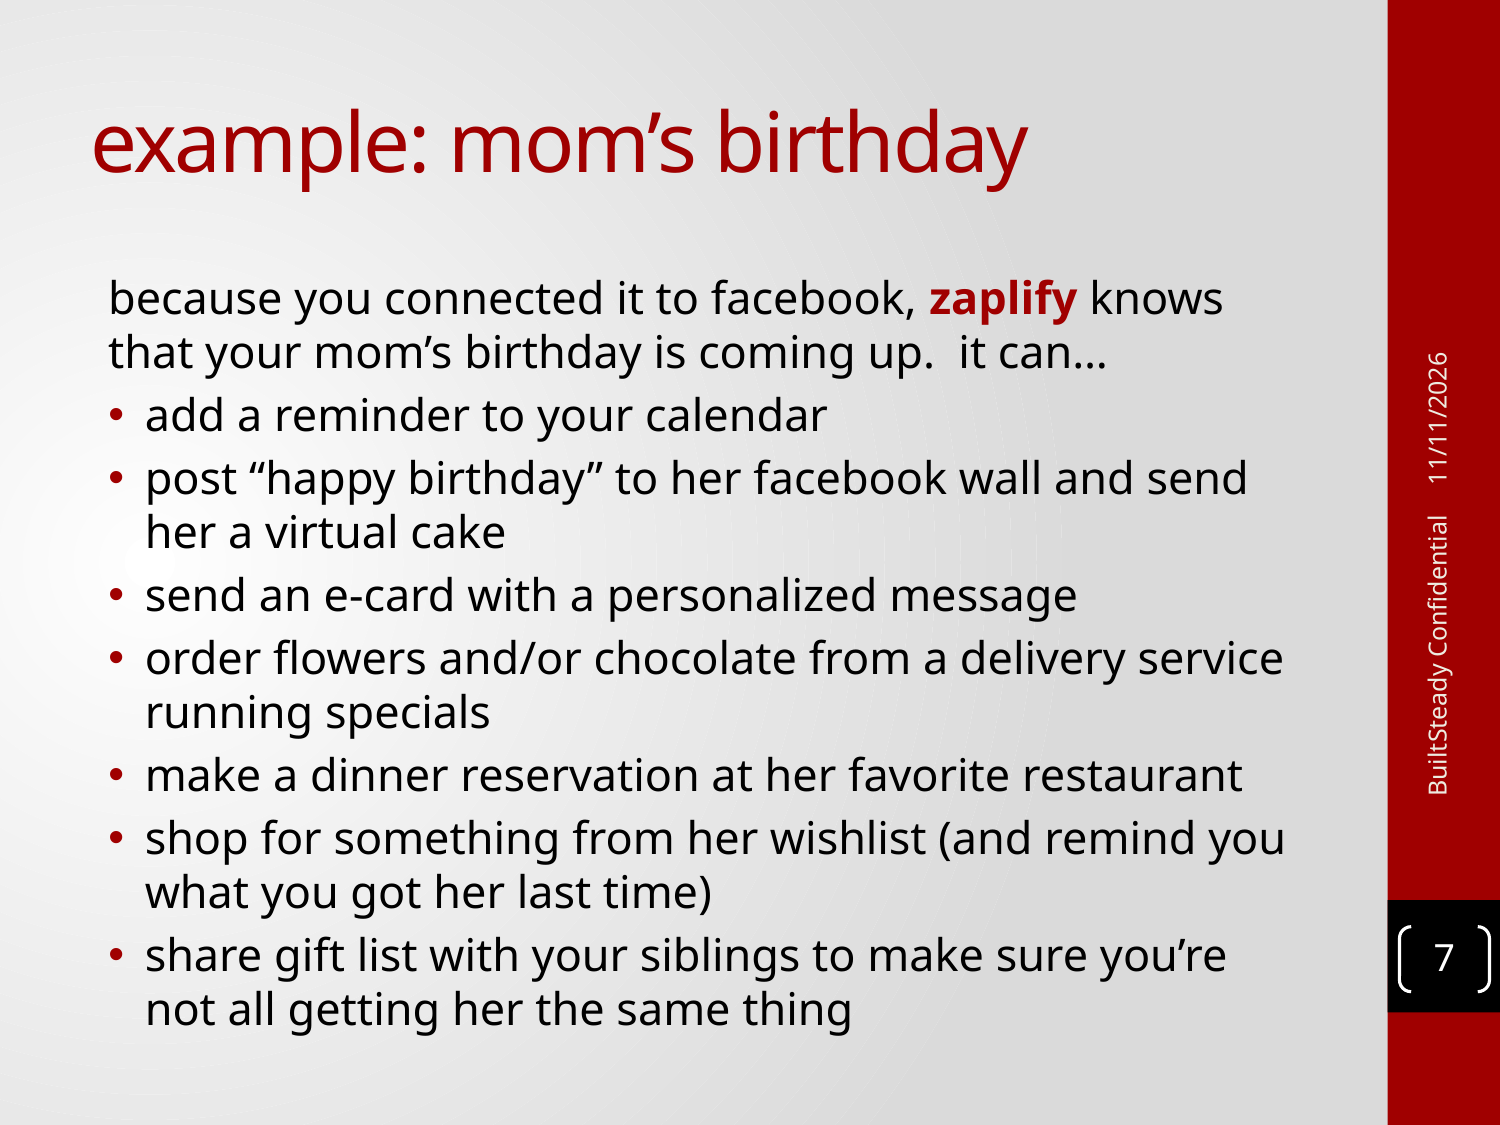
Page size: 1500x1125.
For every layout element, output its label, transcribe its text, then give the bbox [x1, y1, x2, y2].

list because you connected it to facebook, zaplify knows that your mom’s birthday is coming up. it can… add a reminder to your calendar post “happy birthday” to her facebook wall and send her a virtual cake send an e-card with a personalized message order flowers and/or chocolate from a delivery service running specials make a dinner reservation at her favorite restaurant shop for something from her wishlist (and remind you what you got her last time) share gift list with your siblings to make sure you’re not all getting her the same thing [75, 262, 1325, 1050]
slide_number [1408, 100, 1469, 500]
footer BuiltSteady Confidential [1408, 500, 1469, 889]
slide_number 7 [1397, 925, 1492, 994]
title example: mom’s birthday [75, 45, 1325, 233]
